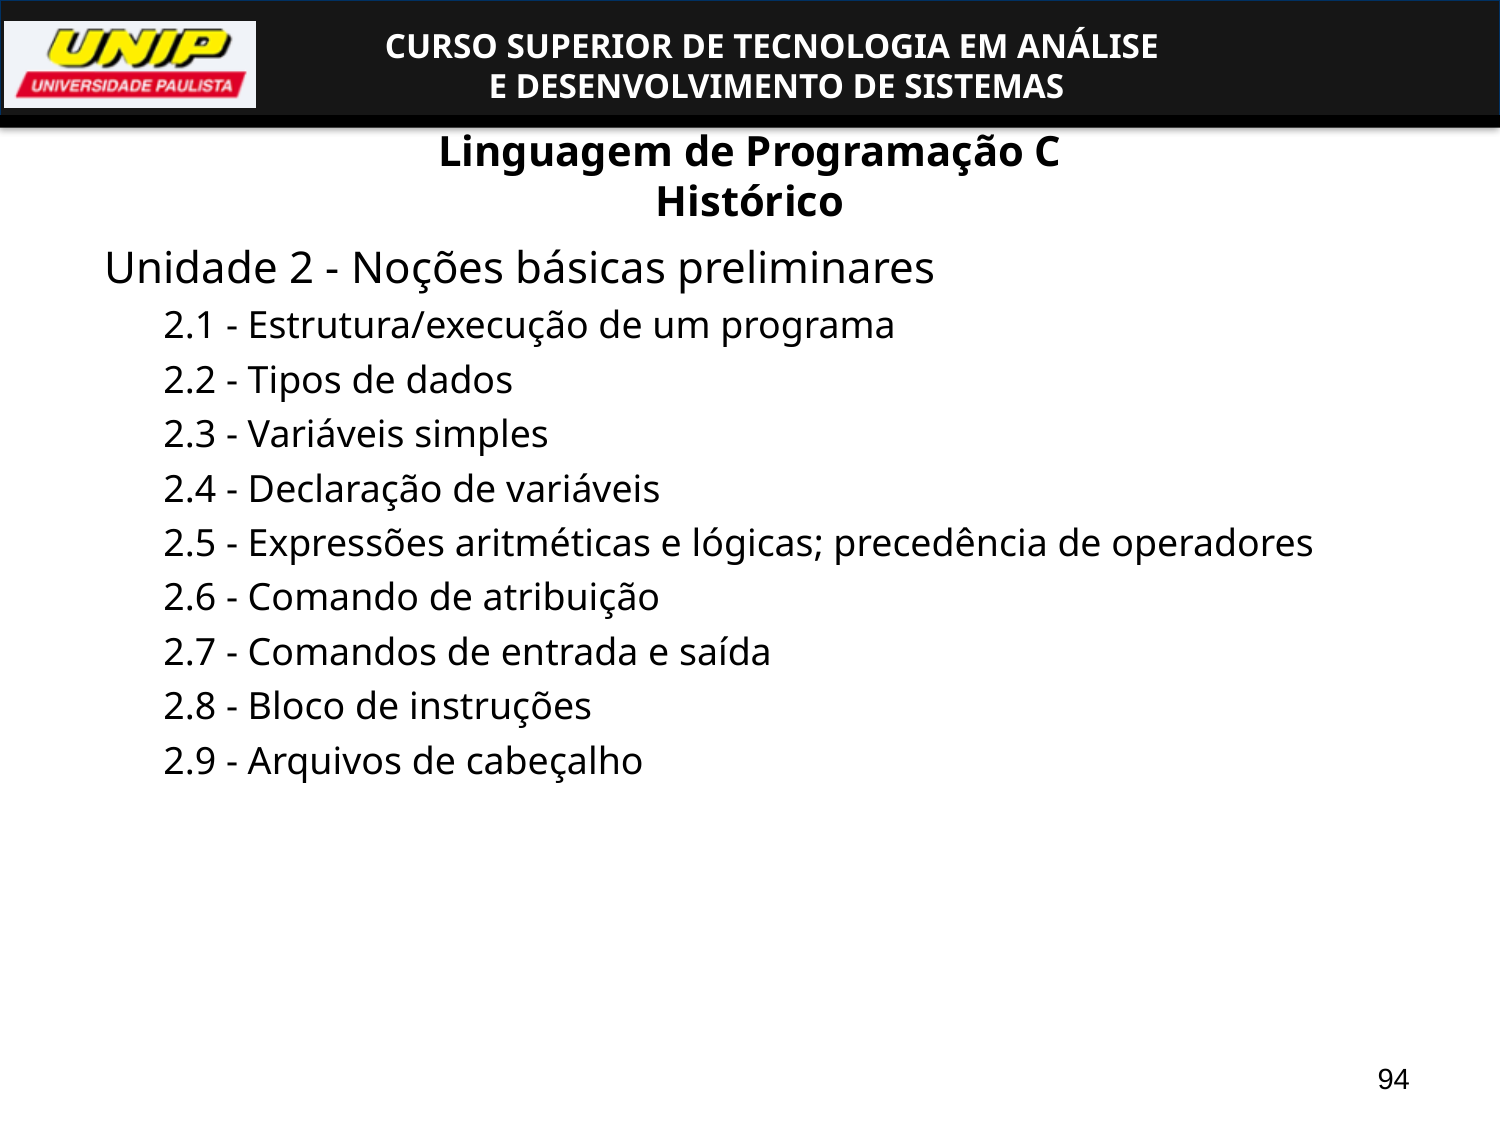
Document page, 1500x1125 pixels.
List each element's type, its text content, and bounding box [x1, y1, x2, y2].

picture [4, 21, 256, 108]
slide_number 94 [1074, 1024, 1425, 1103]
title Linguagem de Programação C Histórico [75, 62, 1425, 231]
list Unidade 2 - Noções básicas preliminares 2.1 - Estrutura/execução de um programa 2.2 - Tipos de dados 2.3 - Variáveis simples 2.4 - Declaração de variáveis 2.5 - Expressões aritméticas e lógicas; precedência de operadores 2.6 - Comando de atribuição 2.7 - Comandos de entrada e saída 2.8 - Bloco de instruções 2.9 - Arquivos de cabeçalho [75, 231, 1425, 988]
